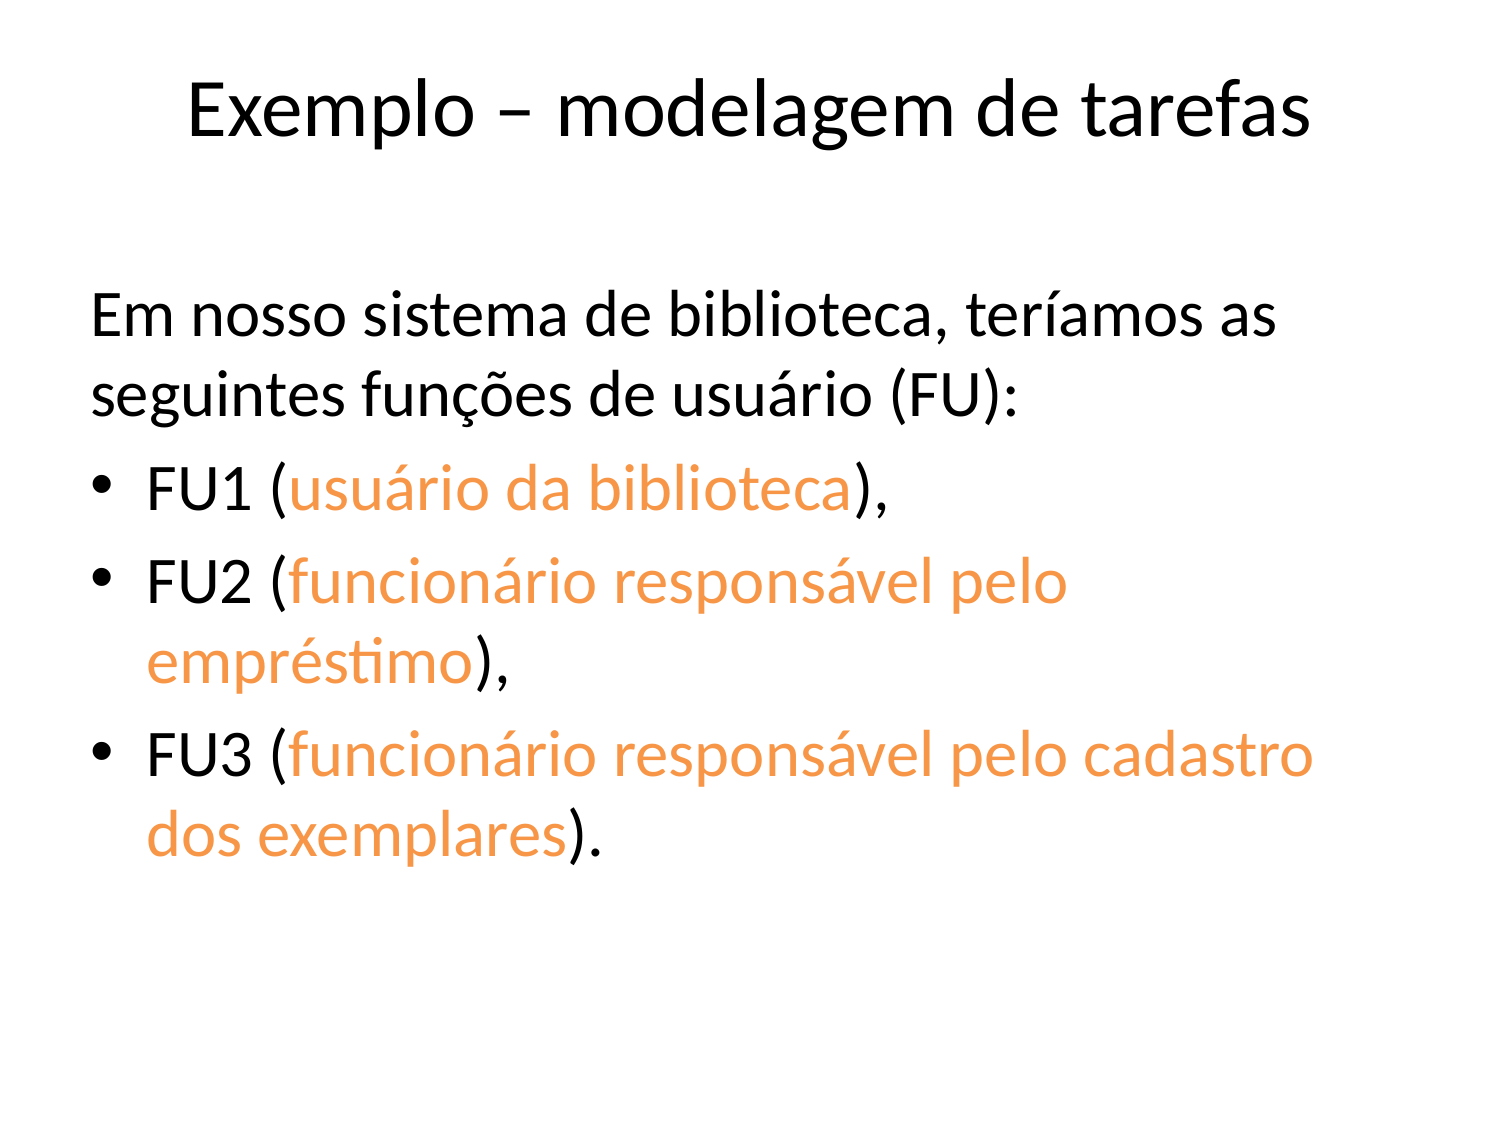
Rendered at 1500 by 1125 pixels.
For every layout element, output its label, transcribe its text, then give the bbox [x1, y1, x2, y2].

title Exemplo – modelagem de tarefas [75, 45, 1425, 161]
list Em nosso sistema de biblioteca, teríamos as seguintes funções de usuário (FU): FU1 (usuário da biblioteca), FU2 (funcionário responsável pelo empréstimo), FU3 (funcionário responsável pelo cadastro dos exemplares). [75, 262, 1425, 1005]
